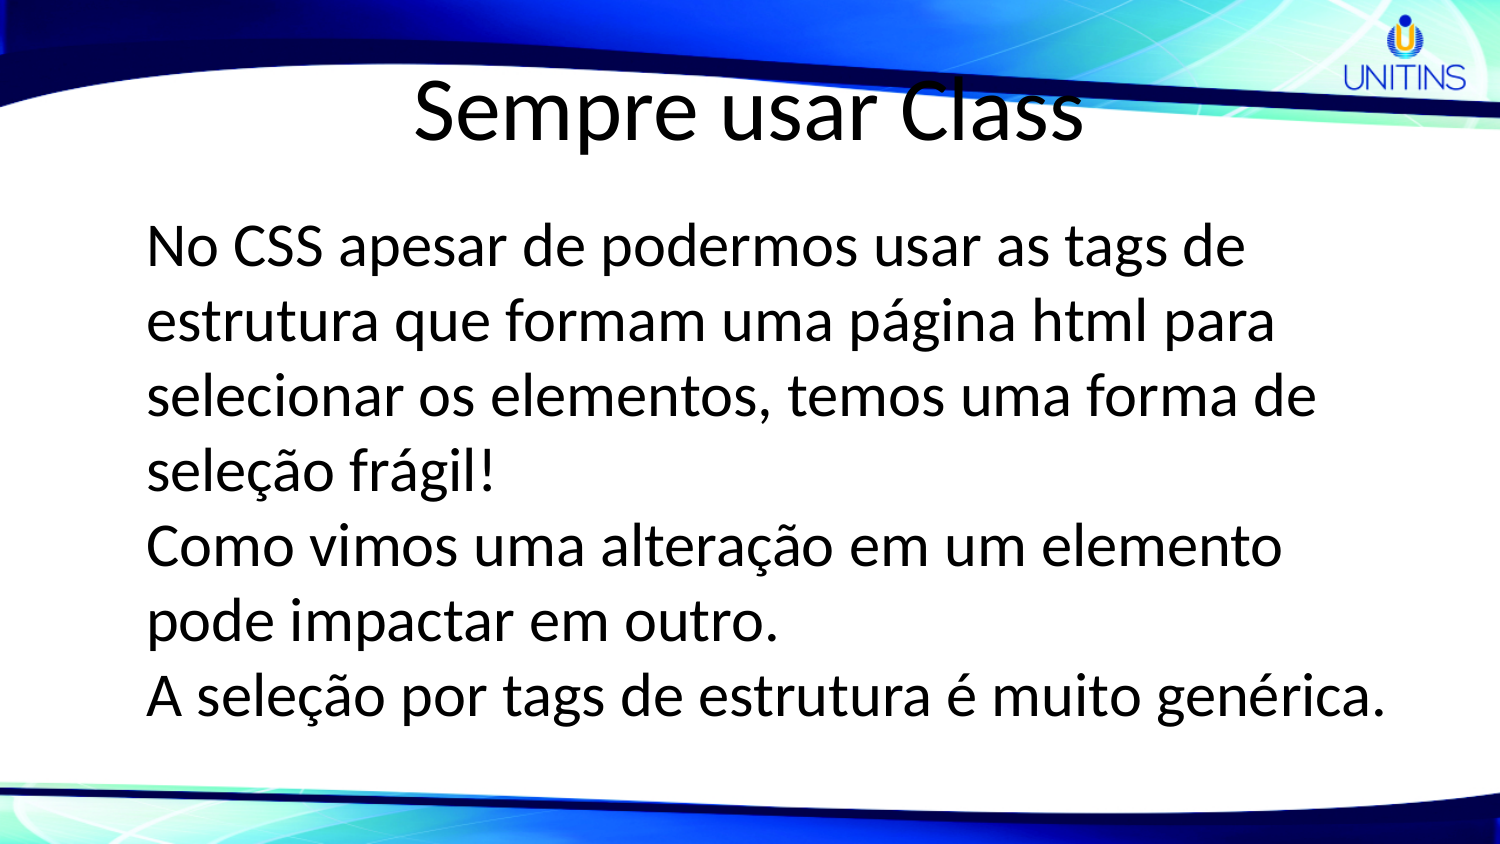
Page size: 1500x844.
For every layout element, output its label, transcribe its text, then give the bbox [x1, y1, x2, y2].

list No CSS apesar de podermos usar as tags de estrutura que formam uma página html para selecionar os elementos, temos uma forma de seleção frágil! Como vimos uma alteração em um elemento pode impactar em outro. A seleção por tags de estrutura é muito genérica. [74, 196, 1426, 754]
picture [0, 0, 1500, 844]
title Sempre usar Class [74, 33, 1426, 175]
